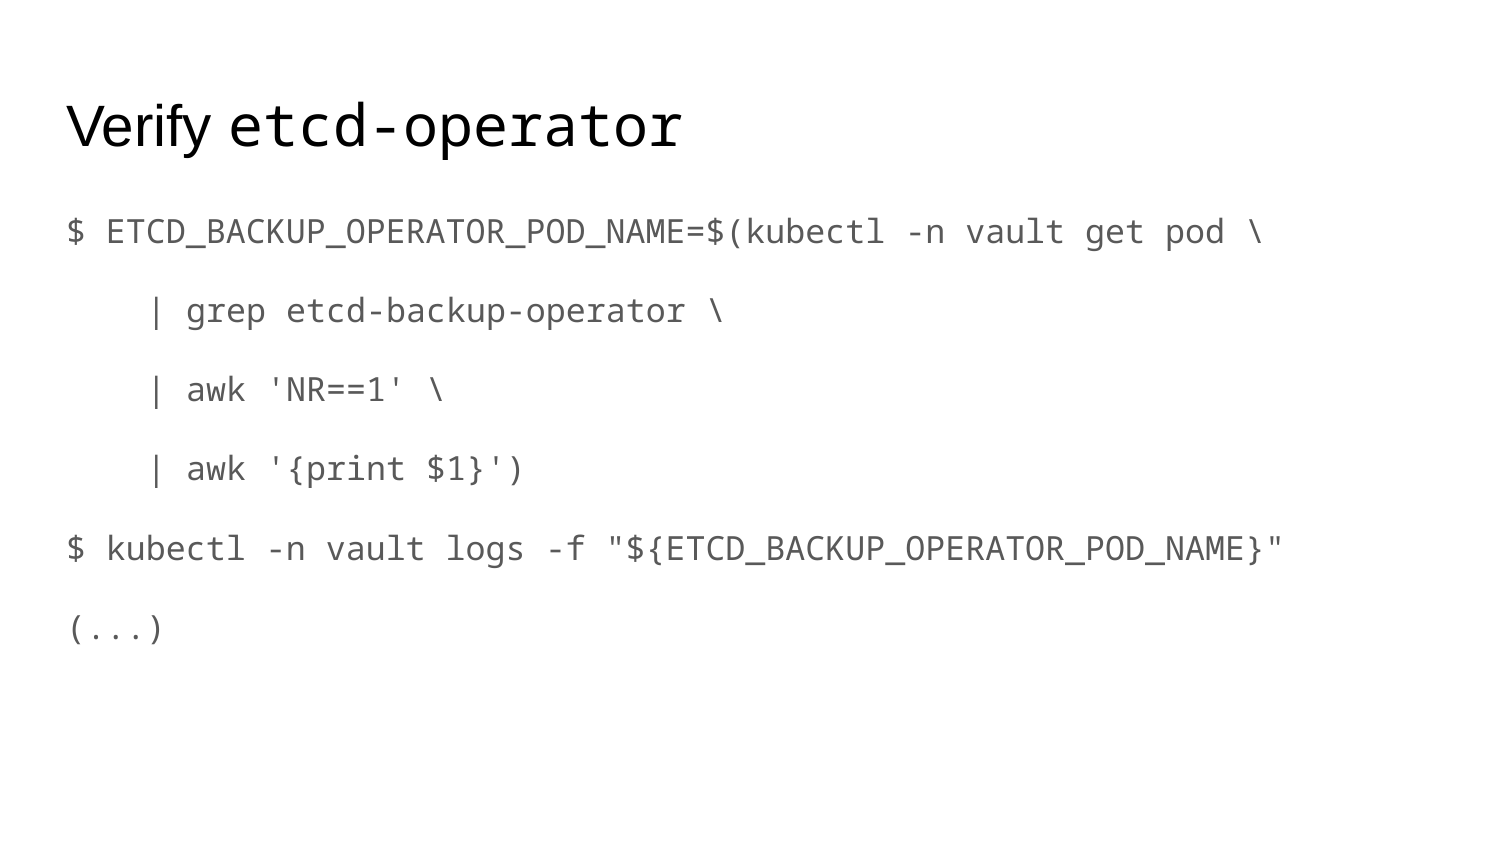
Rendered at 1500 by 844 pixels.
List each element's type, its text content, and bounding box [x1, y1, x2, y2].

title Verify etcd-operator [51, 72, 1449, 167]
list $ ETCD_BACKUP_OPERATOR_POD_NAME=$(kubectl -n vault get pod \ | grep etcd-backup-operator \ | awk 'NR==1' \ | awk '{print $1}') $ kubectl -n vault logs -f "${ETCD_BACKUP_OPERATOR_POD_NAME}" (...) [51, 189, 1449, 750]
